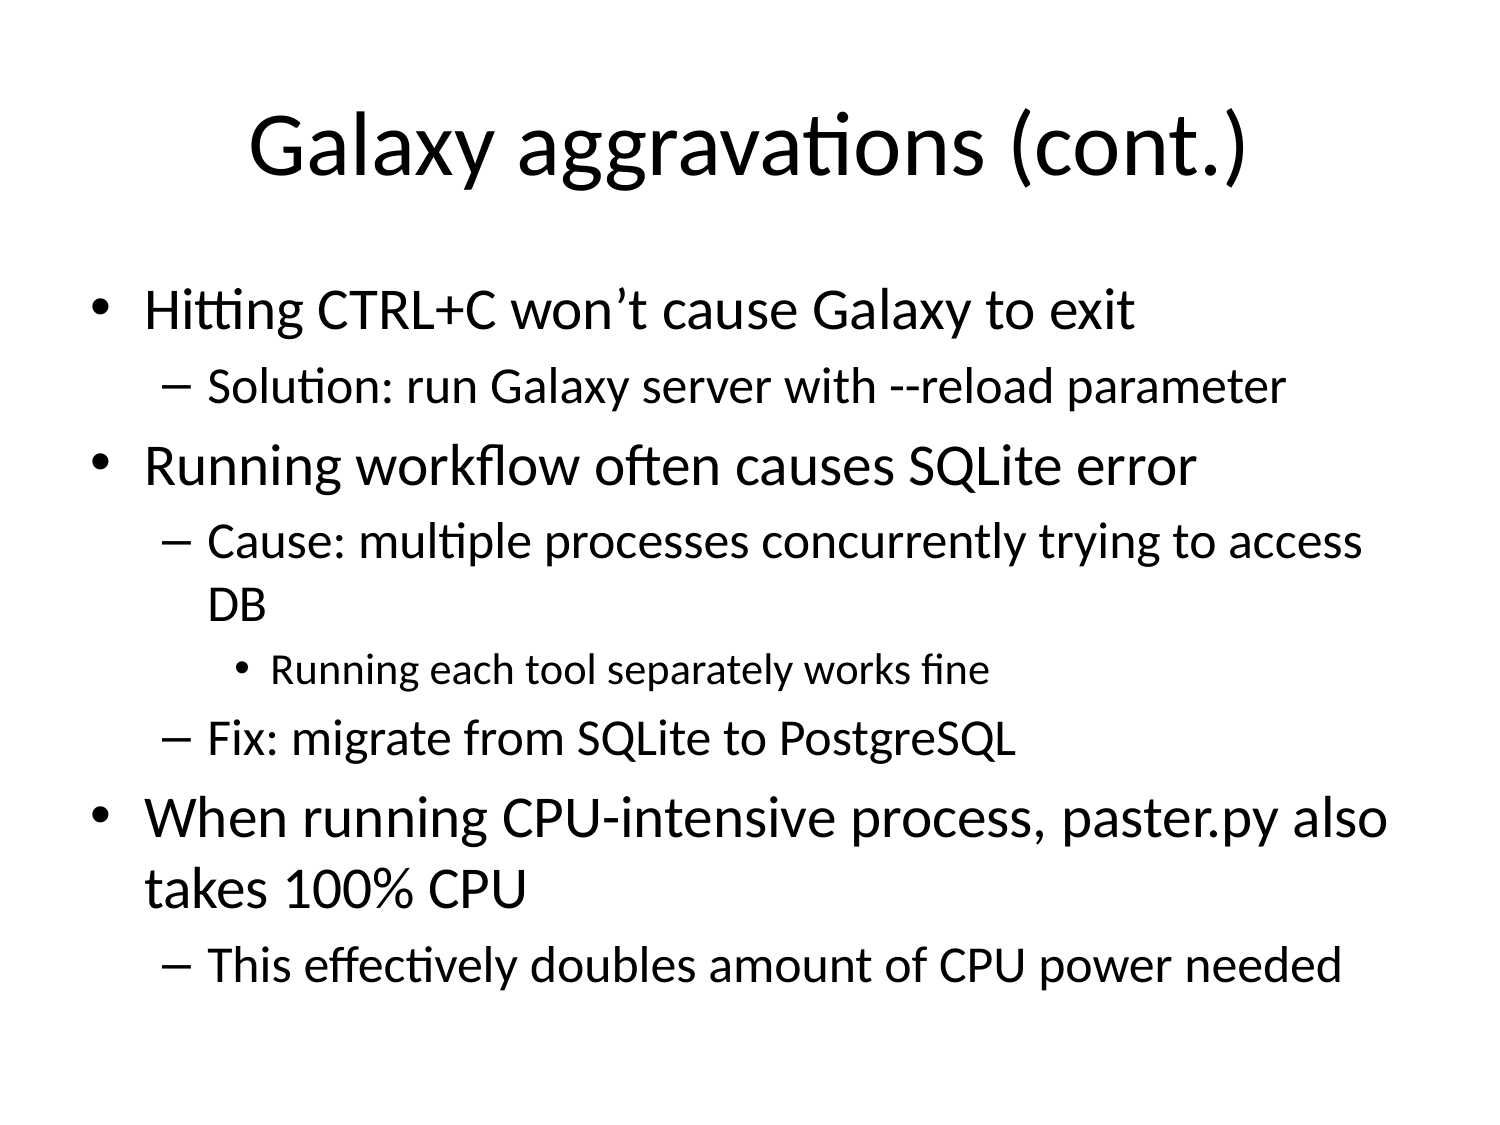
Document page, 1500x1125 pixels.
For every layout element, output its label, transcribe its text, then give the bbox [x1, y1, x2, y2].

list Hitting CTRL+C won’t cause Galaxy to exit Solution: run Galaxy server with --reload parameter Running workflow often causes SQLite error Cause: multiple processes concurrently trying to access DB Running each tool separately works fine Fix: migrate from SQLite to PostgreSQL When running CPU-intensive process, paster.py also takes 100% CPU This effectively doubles amount of CPU power needed [75, 262, 1425, 1005]
title Galaxy aggravations (cont.) [75, 45, 1425, 233]
